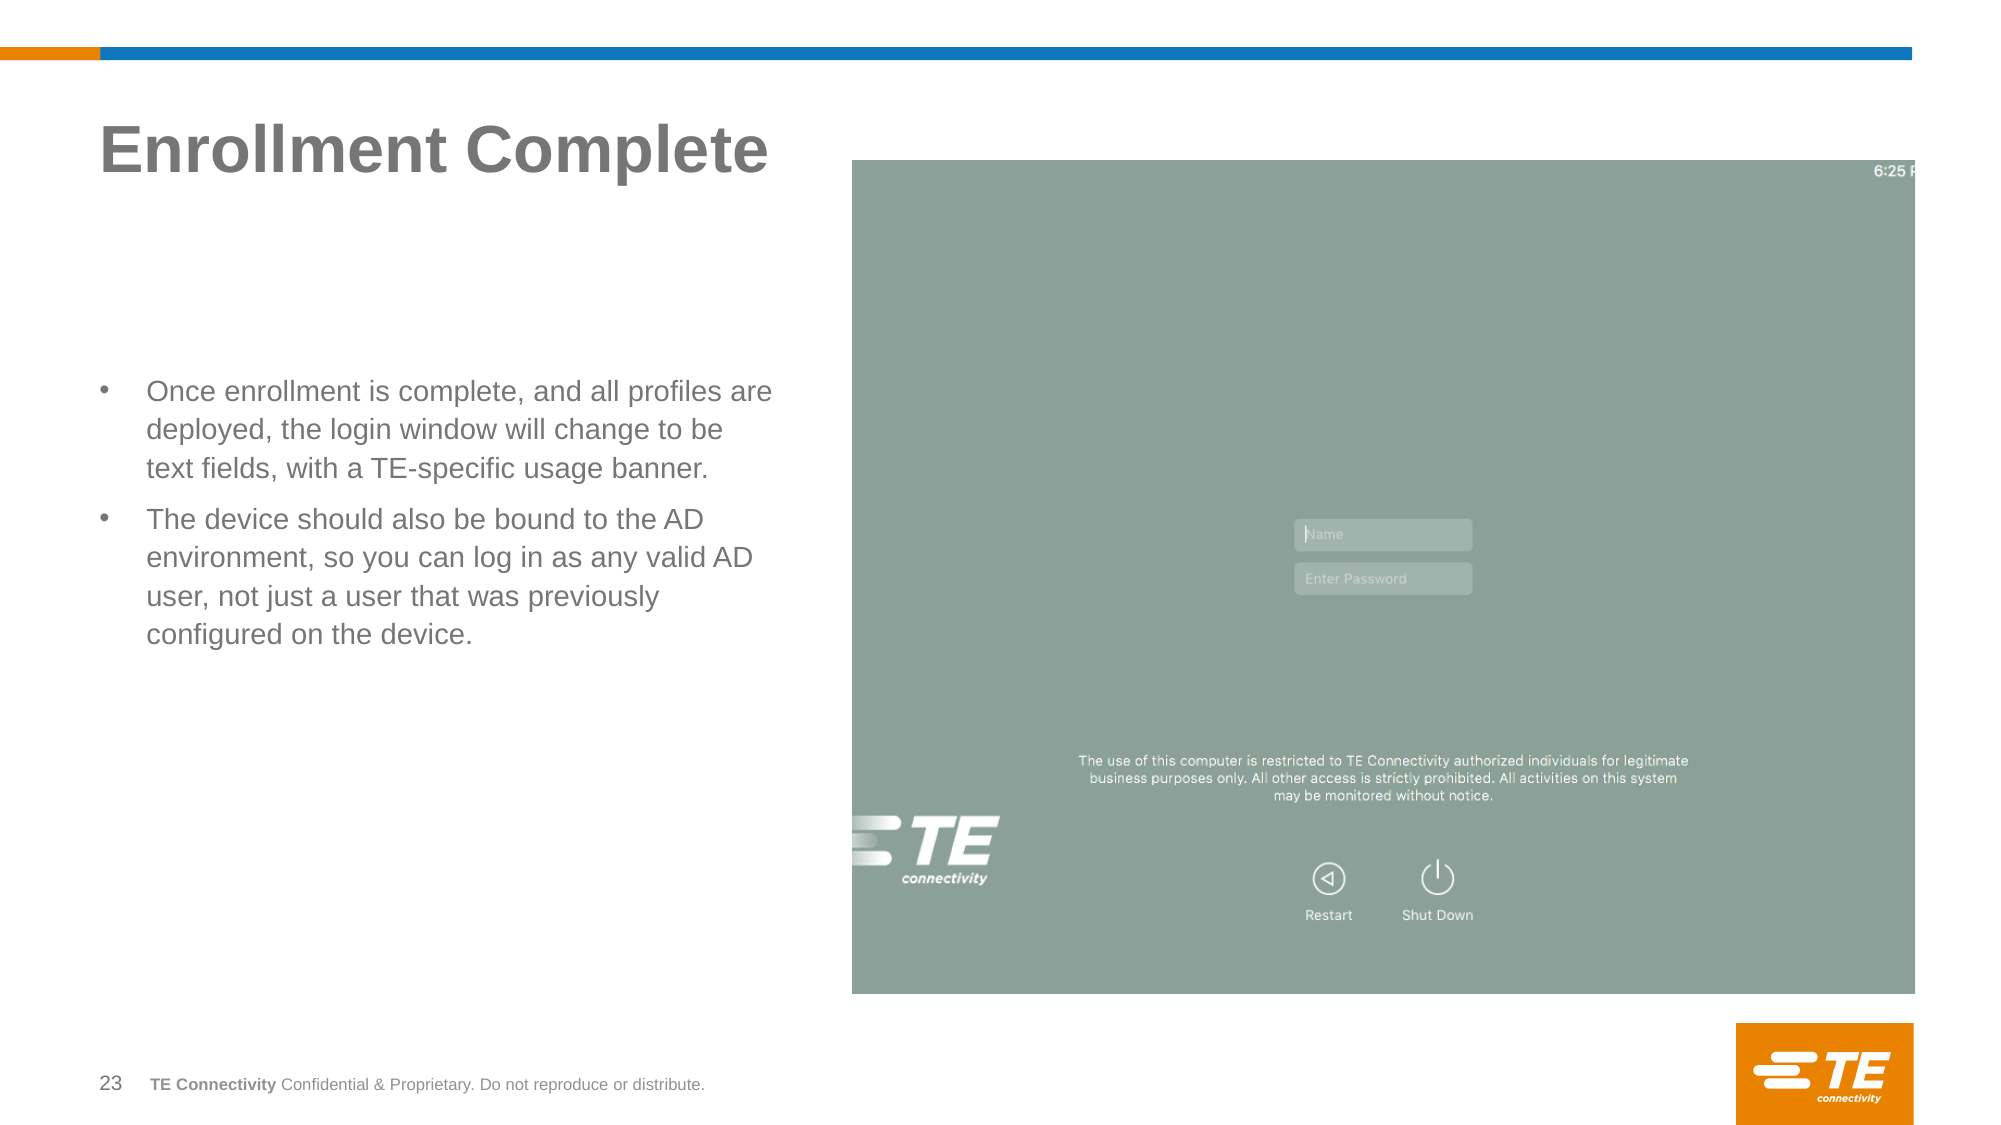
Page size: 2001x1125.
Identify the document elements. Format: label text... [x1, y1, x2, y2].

list Once enrollment is complete, and all profiles are deployed, the login window will change to be text fields, with a TE-specific usage banner. The device should also be bound to the AD environment, so you can log in as any valid AD user, not just a user that was previously configured on the device. [84, 361, 793, 996]
picture [852, 159, 1916, 994]
slide_number 23 [84, 1052, 163, 1113]
title Enrollment Complete [84, 107, 793, 347]
picture [1736, 1023, 1914, 1125]
